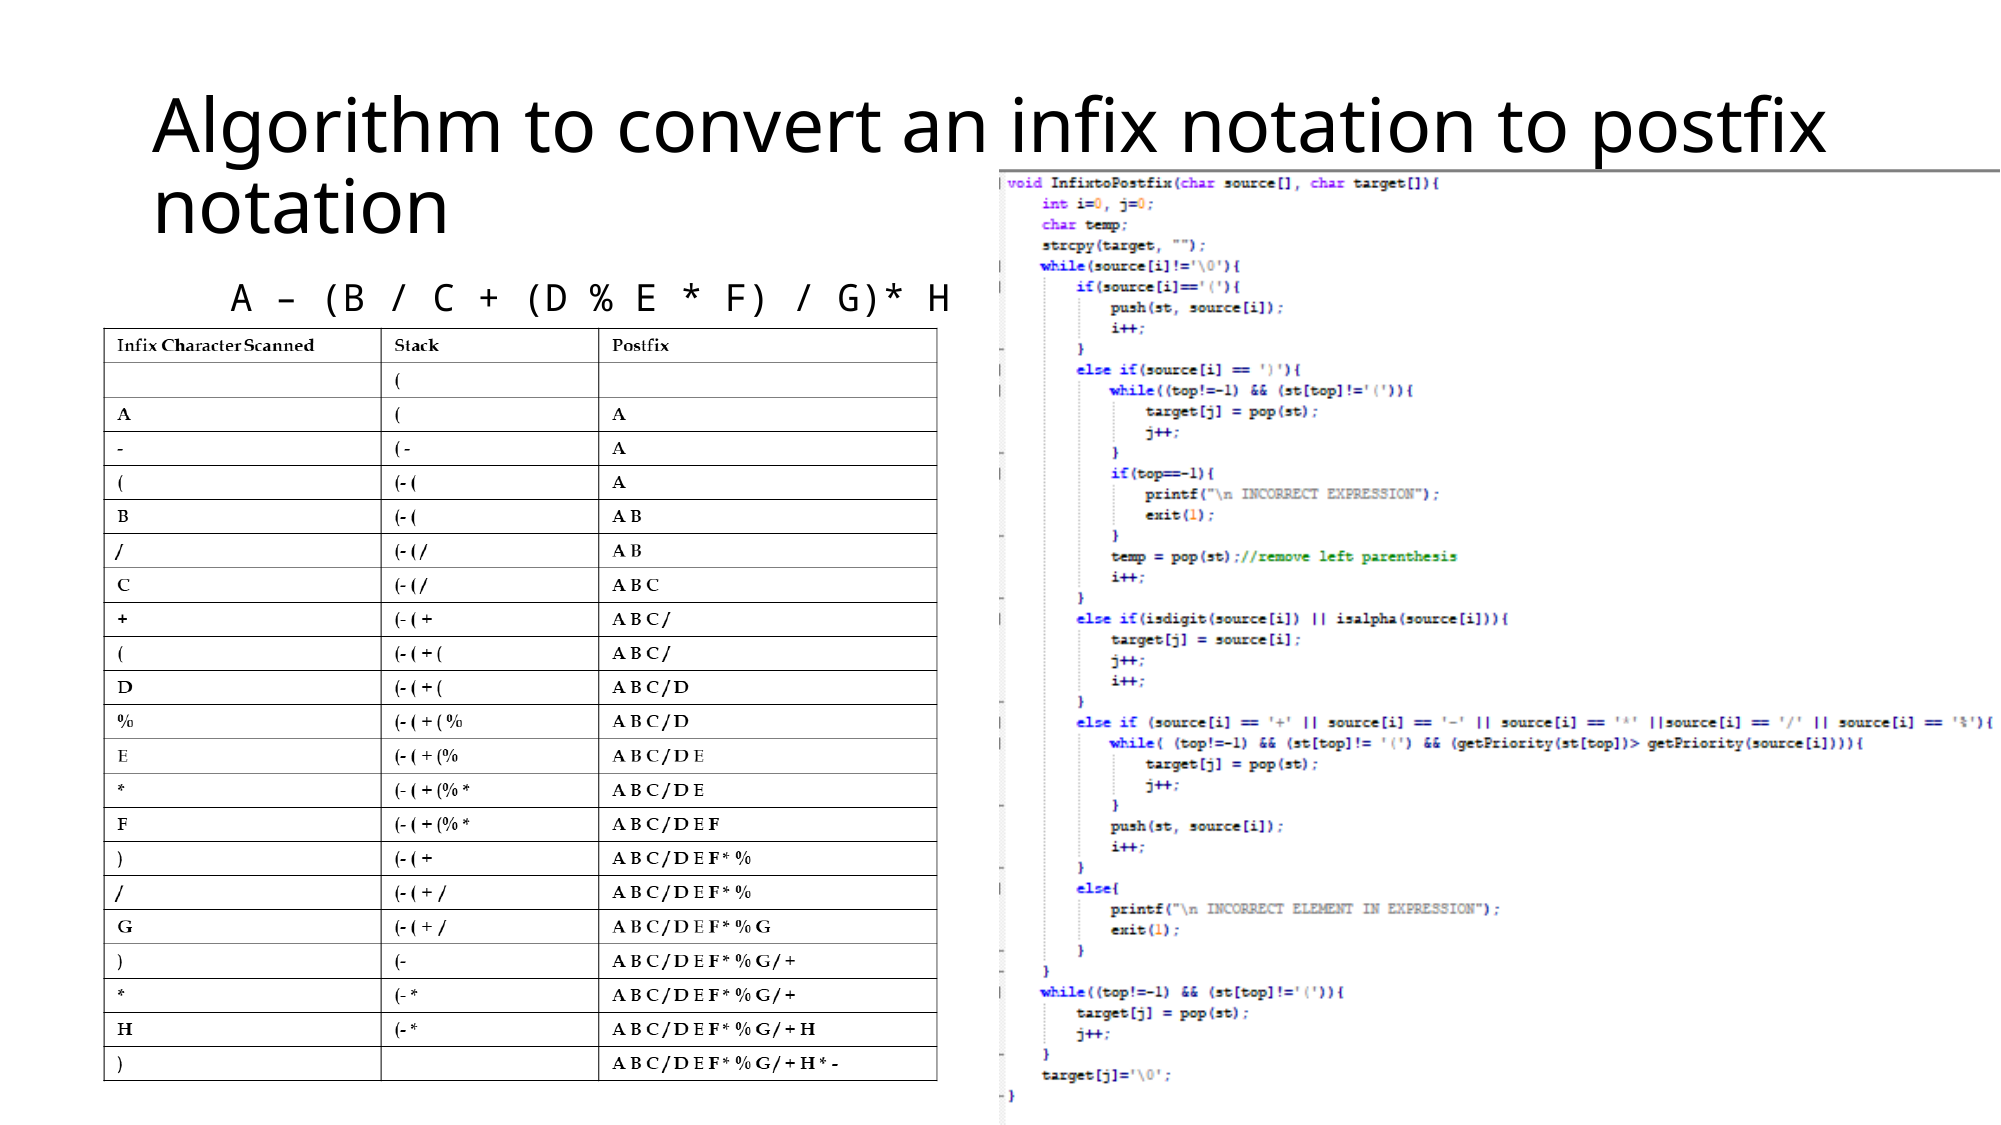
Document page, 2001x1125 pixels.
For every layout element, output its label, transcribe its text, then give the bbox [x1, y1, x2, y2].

text_box A – (B / C + (D % E * F) / G)* H [215, 266, 965, 327]
picture [103, 327, 938, 1085]
title Algorithm to convert an infix notation to postfix notation [137, 59, 1863, 278]
picture [999, 169, 2000, 1125]
